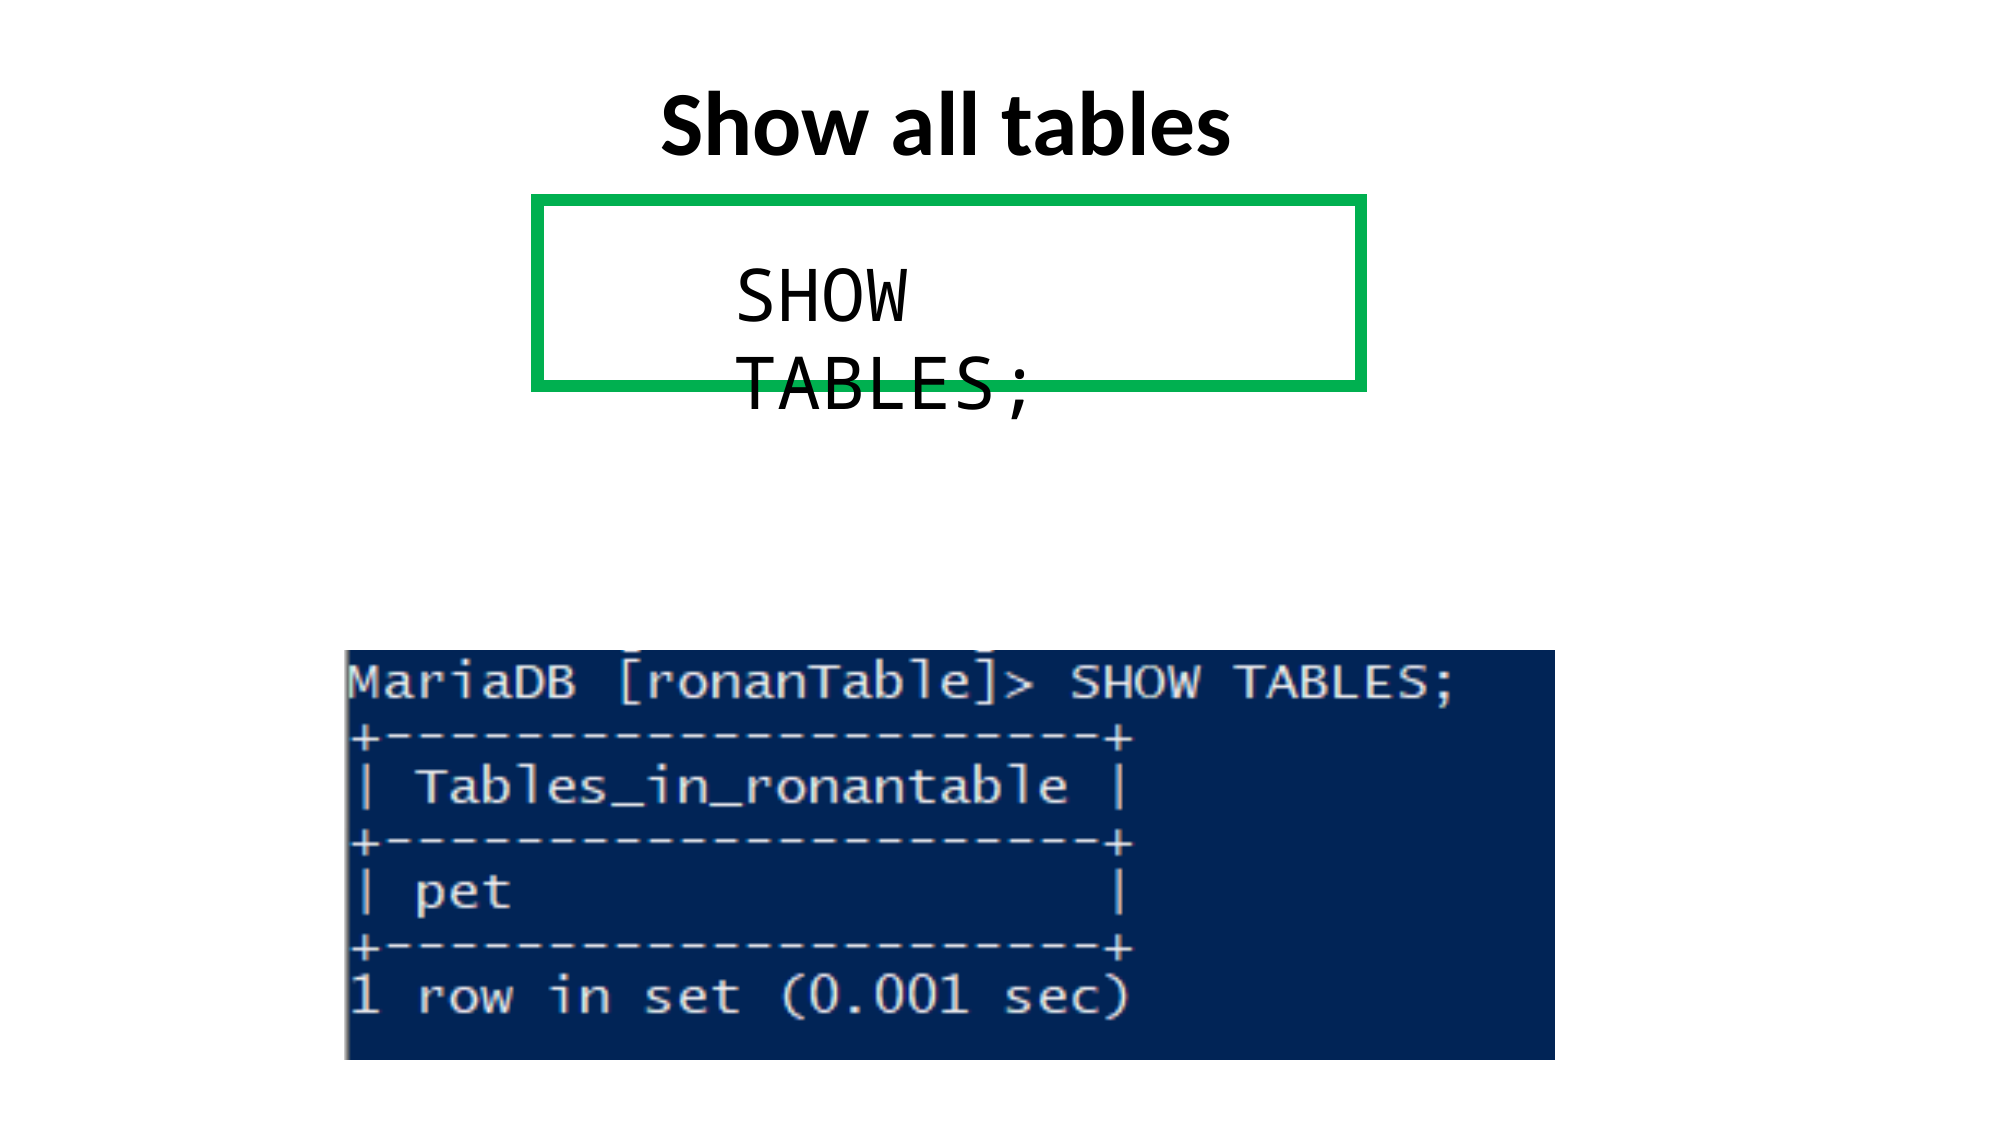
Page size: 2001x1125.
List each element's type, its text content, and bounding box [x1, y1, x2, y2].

text_box [537, 199, 1362, 386]
text_box Show all tables [645, 56, 1254, 182]
picture [343, 650, 1555, 1060]
text_box SHOW TABLES; [718, 241, 1236, 432]
